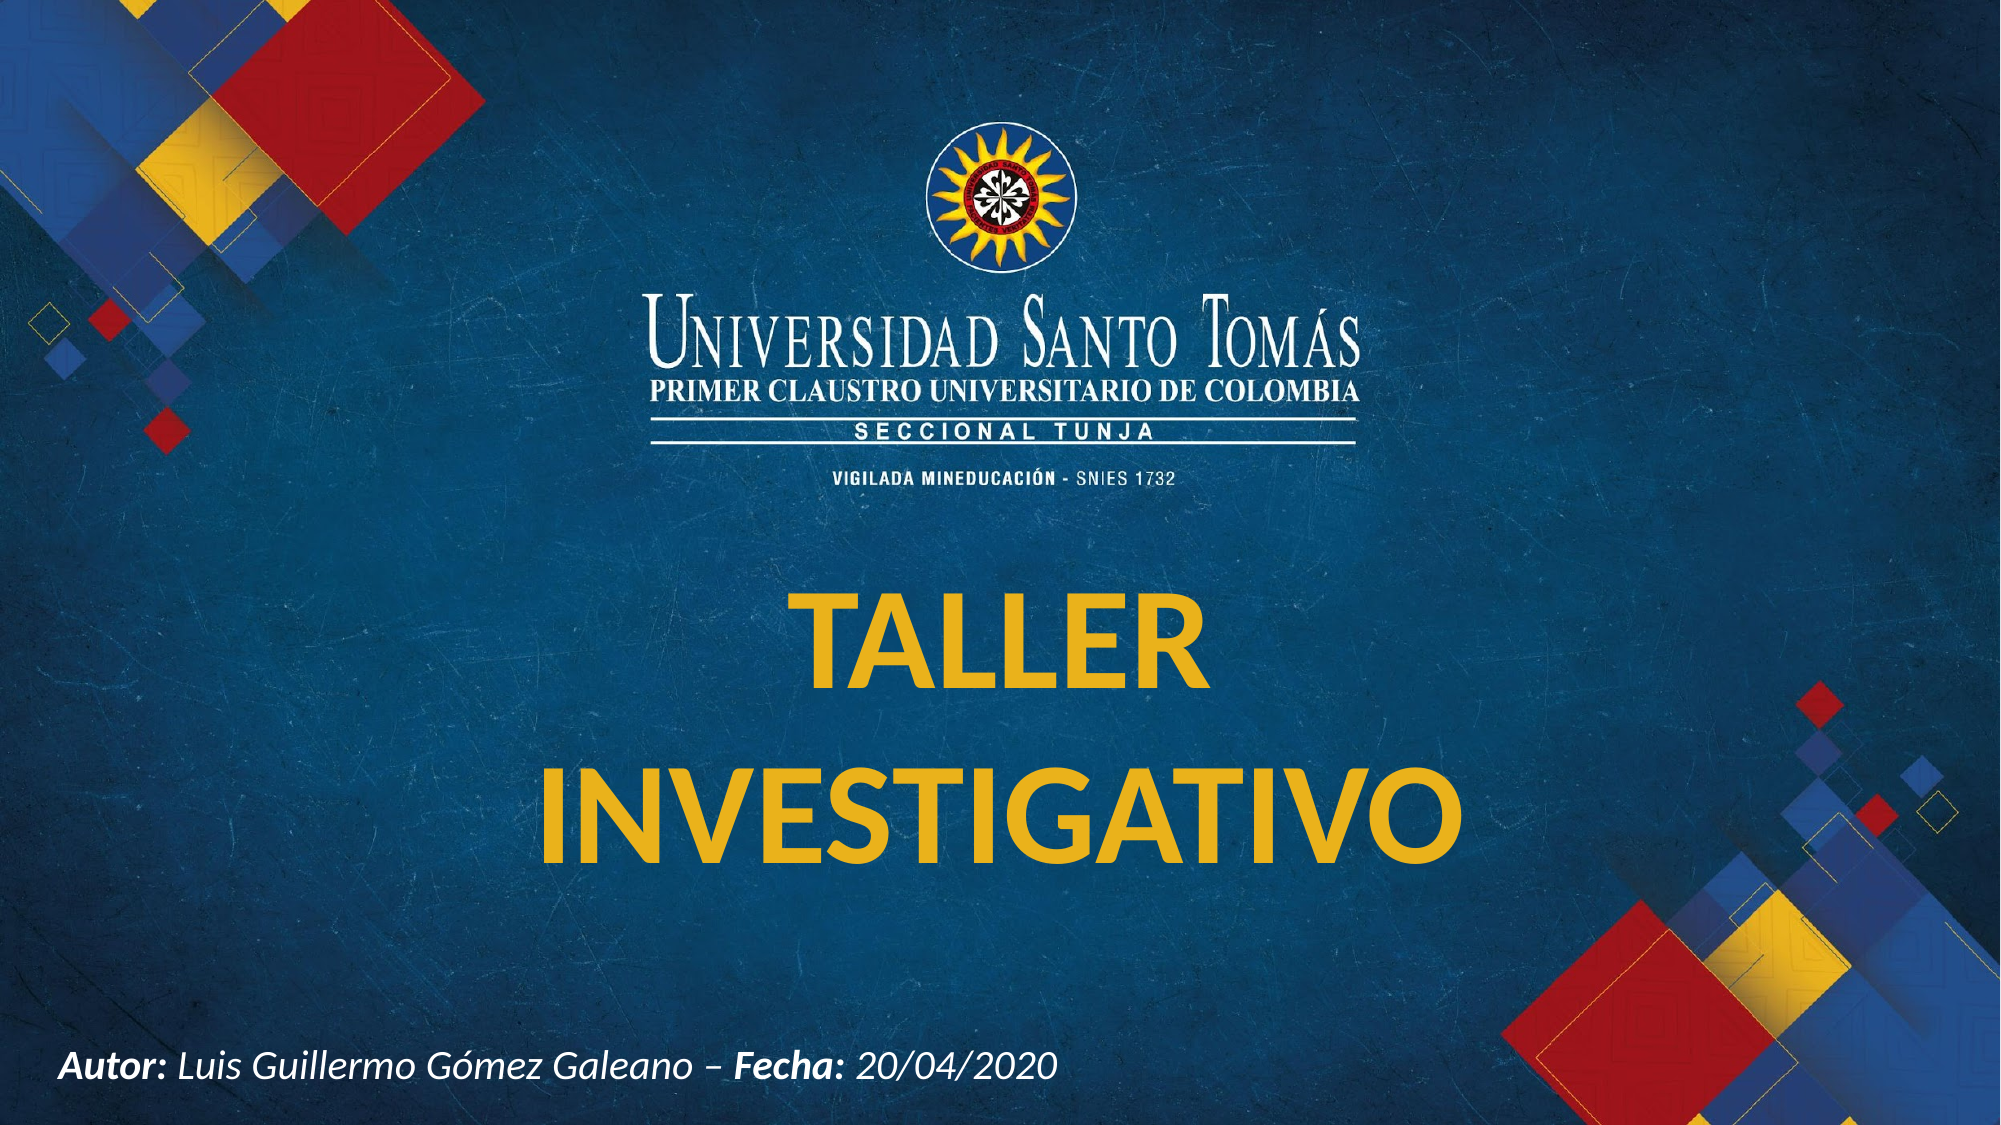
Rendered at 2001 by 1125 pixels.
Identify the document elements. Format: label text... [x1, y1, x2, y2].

picture [0, 0, 2001, 1125]
text_box TALLER INVESTIGATIVO [292, 535, 1708, 900]
text_box Autor: Luis Guillermo Gómez Galeano – Fecha: 20/04/2020 [43, 1030, 1485, 1096]
